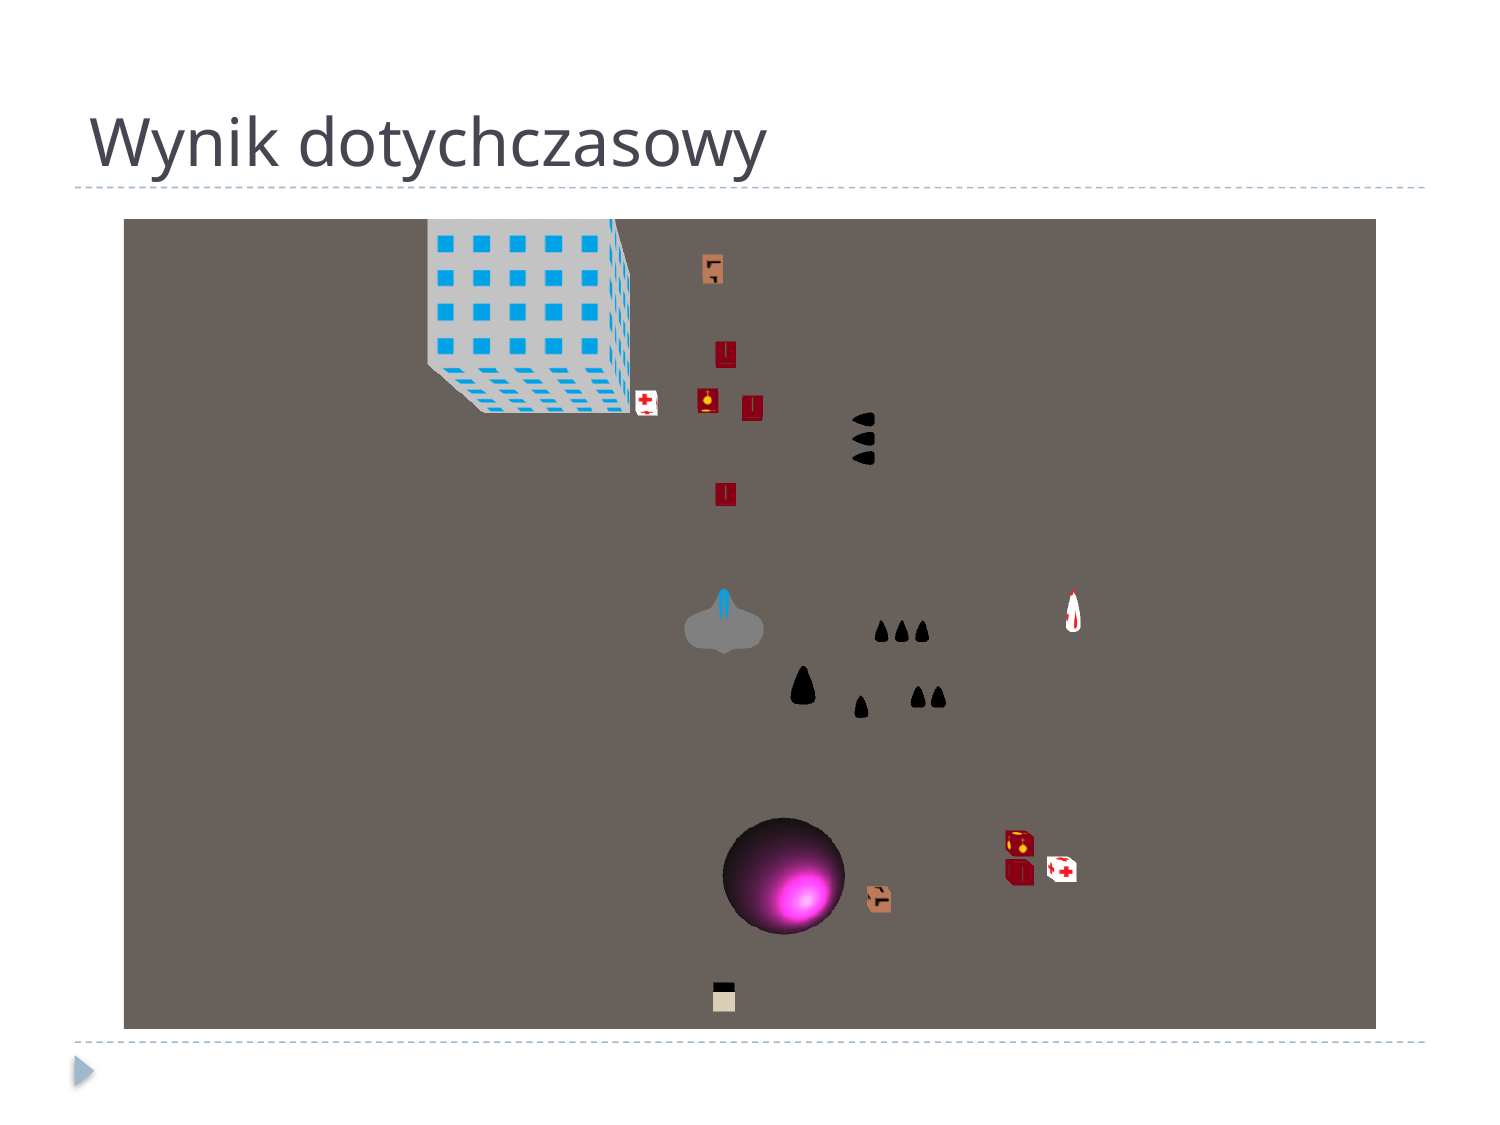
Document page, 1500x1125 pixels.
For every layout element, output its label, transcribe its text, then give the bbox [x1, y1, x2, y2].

title Wynik dotychczasowy [75, 24, 1425, 188]
picture [123, 219, 1377, 1029]
